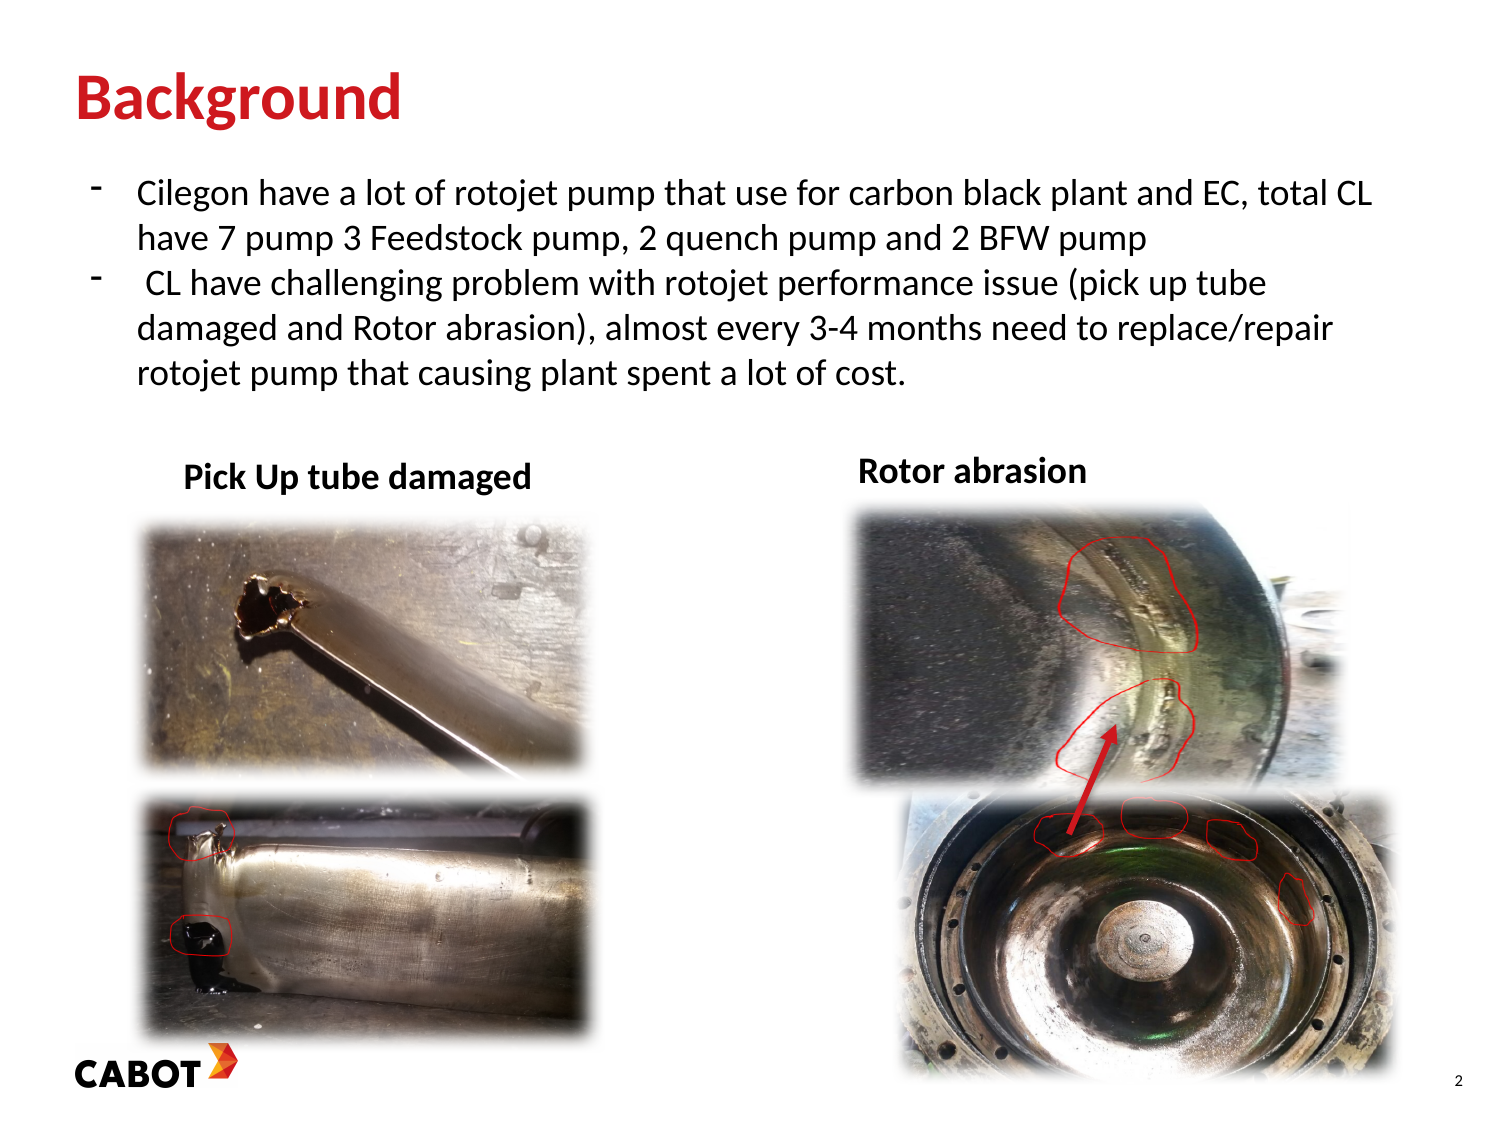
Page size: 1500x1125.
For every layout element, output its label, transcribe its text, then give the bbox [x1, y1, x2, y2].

text_box Rotor abrasion [843, 439, 1239, 494]
picture [838, 496, 1404, 1086]
text_box Pick Up tube damaged [168, 444, 564, 505]
title Background [75, 66, 1425, 215]
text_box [1068, 723, 1117, 835]
text_box Cilegon have a lot of rotojet pump that use for carbon black plant and EC, total CL have 7 pump 3 Feedstock pump, 2 quench pump and 2 BFW pump CL have challenging problem with rotojet performance issue (pick up tube damaged and Rotor abrasion), almost every 3-4 months need to replace/repair rotojet pump that causing plant spent a lot of cost. [75, 160, 1400, 491]
picture [75, 511, 606, 1088]
slide_number 2 [1435, 1069, 1464, 1114]
